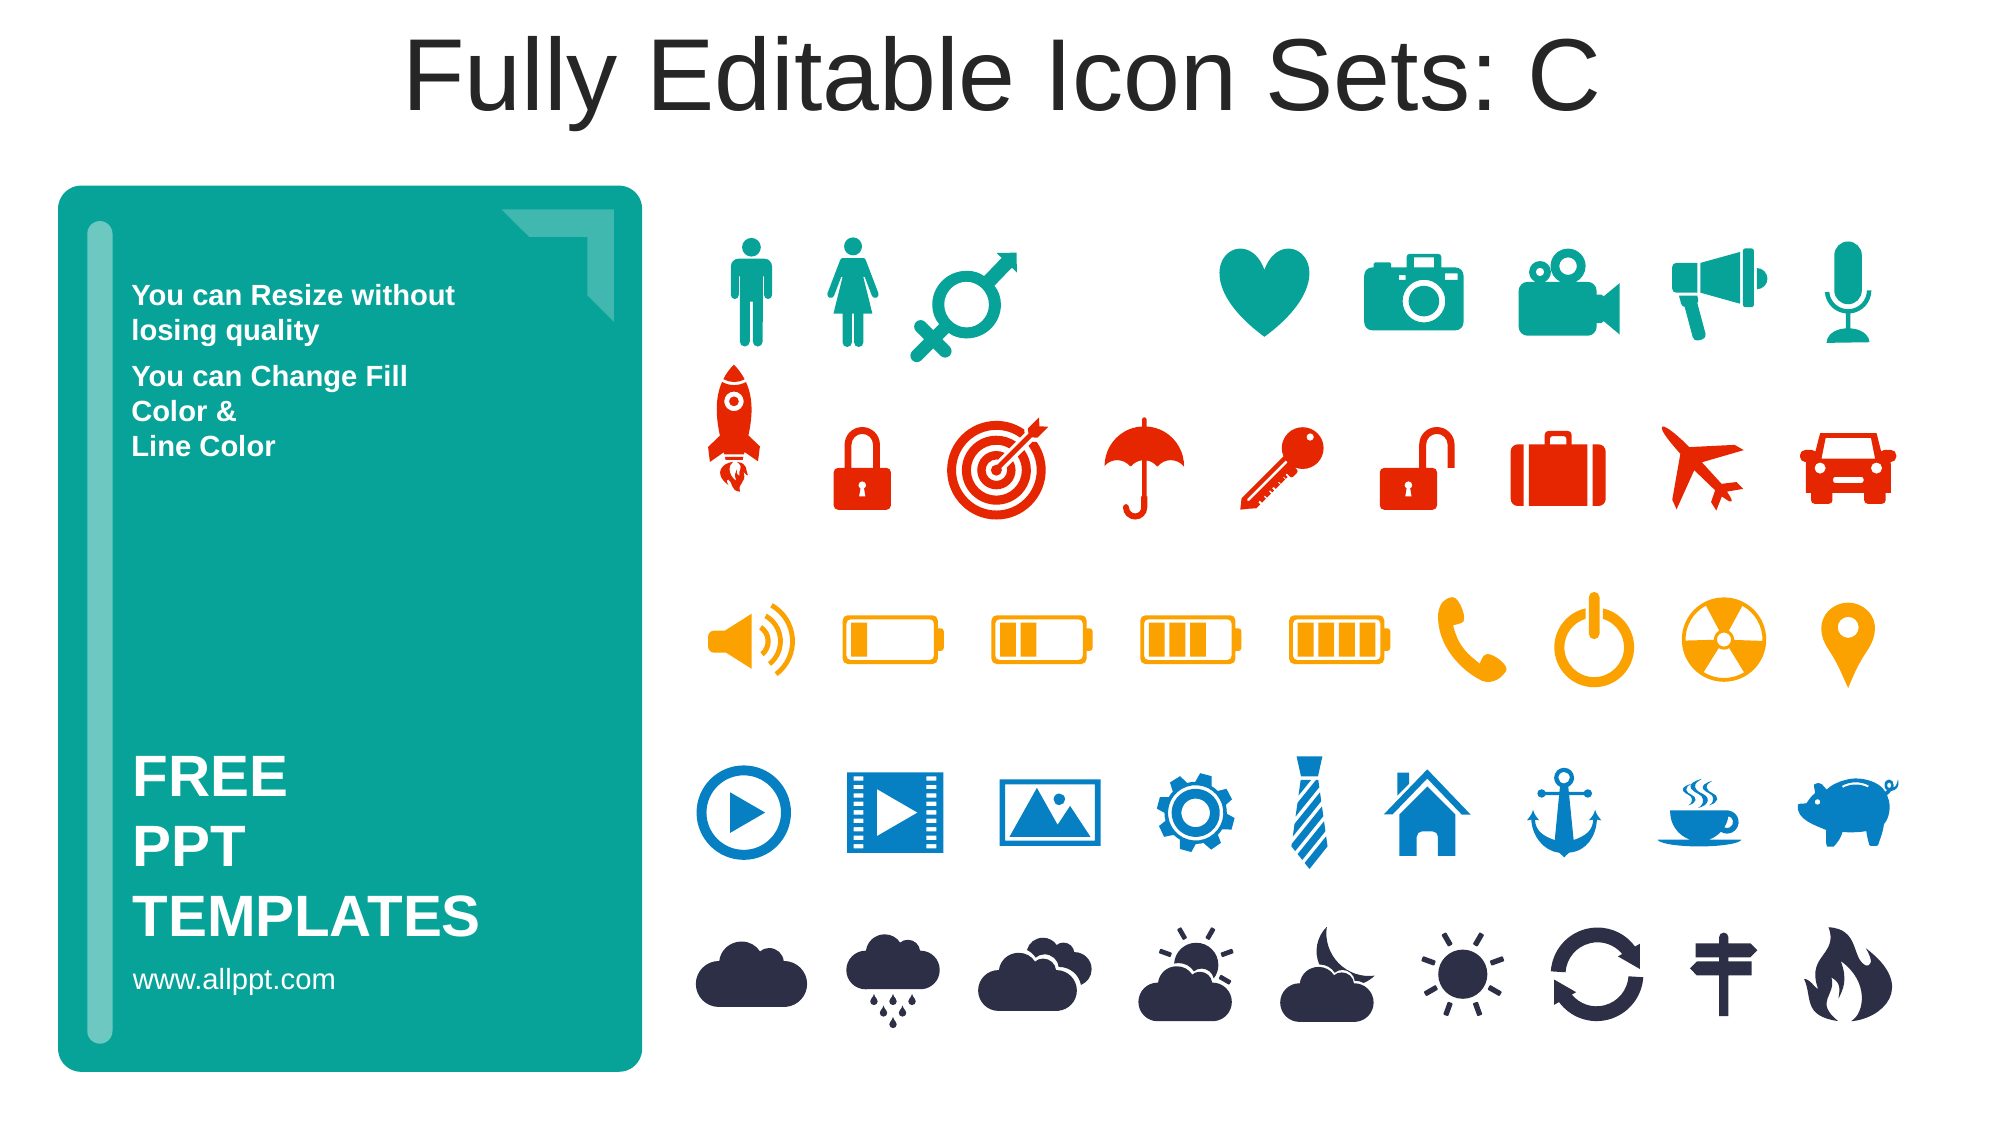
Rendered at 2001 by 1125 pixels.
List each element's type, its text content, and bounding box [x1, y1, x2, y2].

text_box [757, 623, 772, 658]
text_box [1279, 923, 1378, 1023]
text_box [841, 614, 945, 666]
text_box [707, 611, 753, 671]
text_box [1204, 926, 1217, 941]
text_box [695, 764, 793, 861]
text_box [977, 936, 1093, 1012]
text_box [729, 236, 774, 348]
text_box [1176, 926, 1188, 941]
text_box [1527, 429, 1589, 508]
text_box [1517, 247, 1621, 337]
text_box [846, 771, 944, 854]
text_box [845, 933, 941, 1007]
text_box [1363, 252, 1465, 332]
text_box [706, 363, 762, 493]
text_box [990, 614, 1094, 666]
text_box [1155, 771, 1236, 854]
text_box [888, 1014, 898, 1030]
text_box [1288, 614, 1392, 666]
text_box [1820, 601, 1876, 691]
text_box [1437, 948, 1489, 1000]
text_box [1524, 766, 1604, 859]
text_box [1422, 984, 1439, 998]
text_box [1486, 984, 1503, 998]
text_box [984, 251, 1019, 335]
text_box [946, 415, 1051, 521]
text_box [1103, 416, 1186, 521]
text_box [1290, 755, 1329, 871]
text_box [1796, 777, 1900, 848]
text_box [1833, 240, 1863, 306]
text_box [1823, 289, 1873, 344]
text_box [1219, 947, 1235, 959]
text_box [878, 1002, 889, 1018]
text_box [1509, 443, 1525, 508]
text_box [1139, 614, 1243, 666]
text_box [1137, 941, 1233, 1023]
text_box [1591, 443, 1607, 508]
text_box [1671, 247, 1769, 342]
text_box [1553, 590, 1636, 689]
list Fully Editable Icon Sets: C [53, 20, 1952, 140]
text_box [999, 778, 1102, 847]
text_box [1471, 1000, 1484, 1018]
text_box [1440, 931, 1454, 948]
text_box [1680, 596, 1768, 683]
text_box [1660, 425, 1747, 513]
text_box [832, 425, 892, 511]
text_box [1442, 1000, 1454, 1018]
text_box [1802, 926, 1894, 1023]
text_box [1436, 596, 1508, 683]
text_box [1239, 426, 1325, 511]
text_box [768, 601, 796, 678]
text_box [826, 236, 880, 349]
text_box [1655, 777, 1744, 848]
text_box [909, 270, 1001, 364]
text_box [1472, 931, 1485, 948]
text_box [694, 940, 809, 1008]
text_box [897, 1002, 908, 1018]
text_box [1549, 926, 1641, 974]
text_box [1420, 955, 1437, 967]
text_box [1218, 247, 1311, 339]
text_box [1553, 975, 1645, 1023]
text_box [1488, 955, 1506, 967]
text_box [1688, 931, 1759, 1018]
text_box [1798, 432, 1898, 505]
text_box [1381, 766, 1474, 857]
text_box [763, 612, 784, 668]
text_box [1378, 425, 1456, 511]
